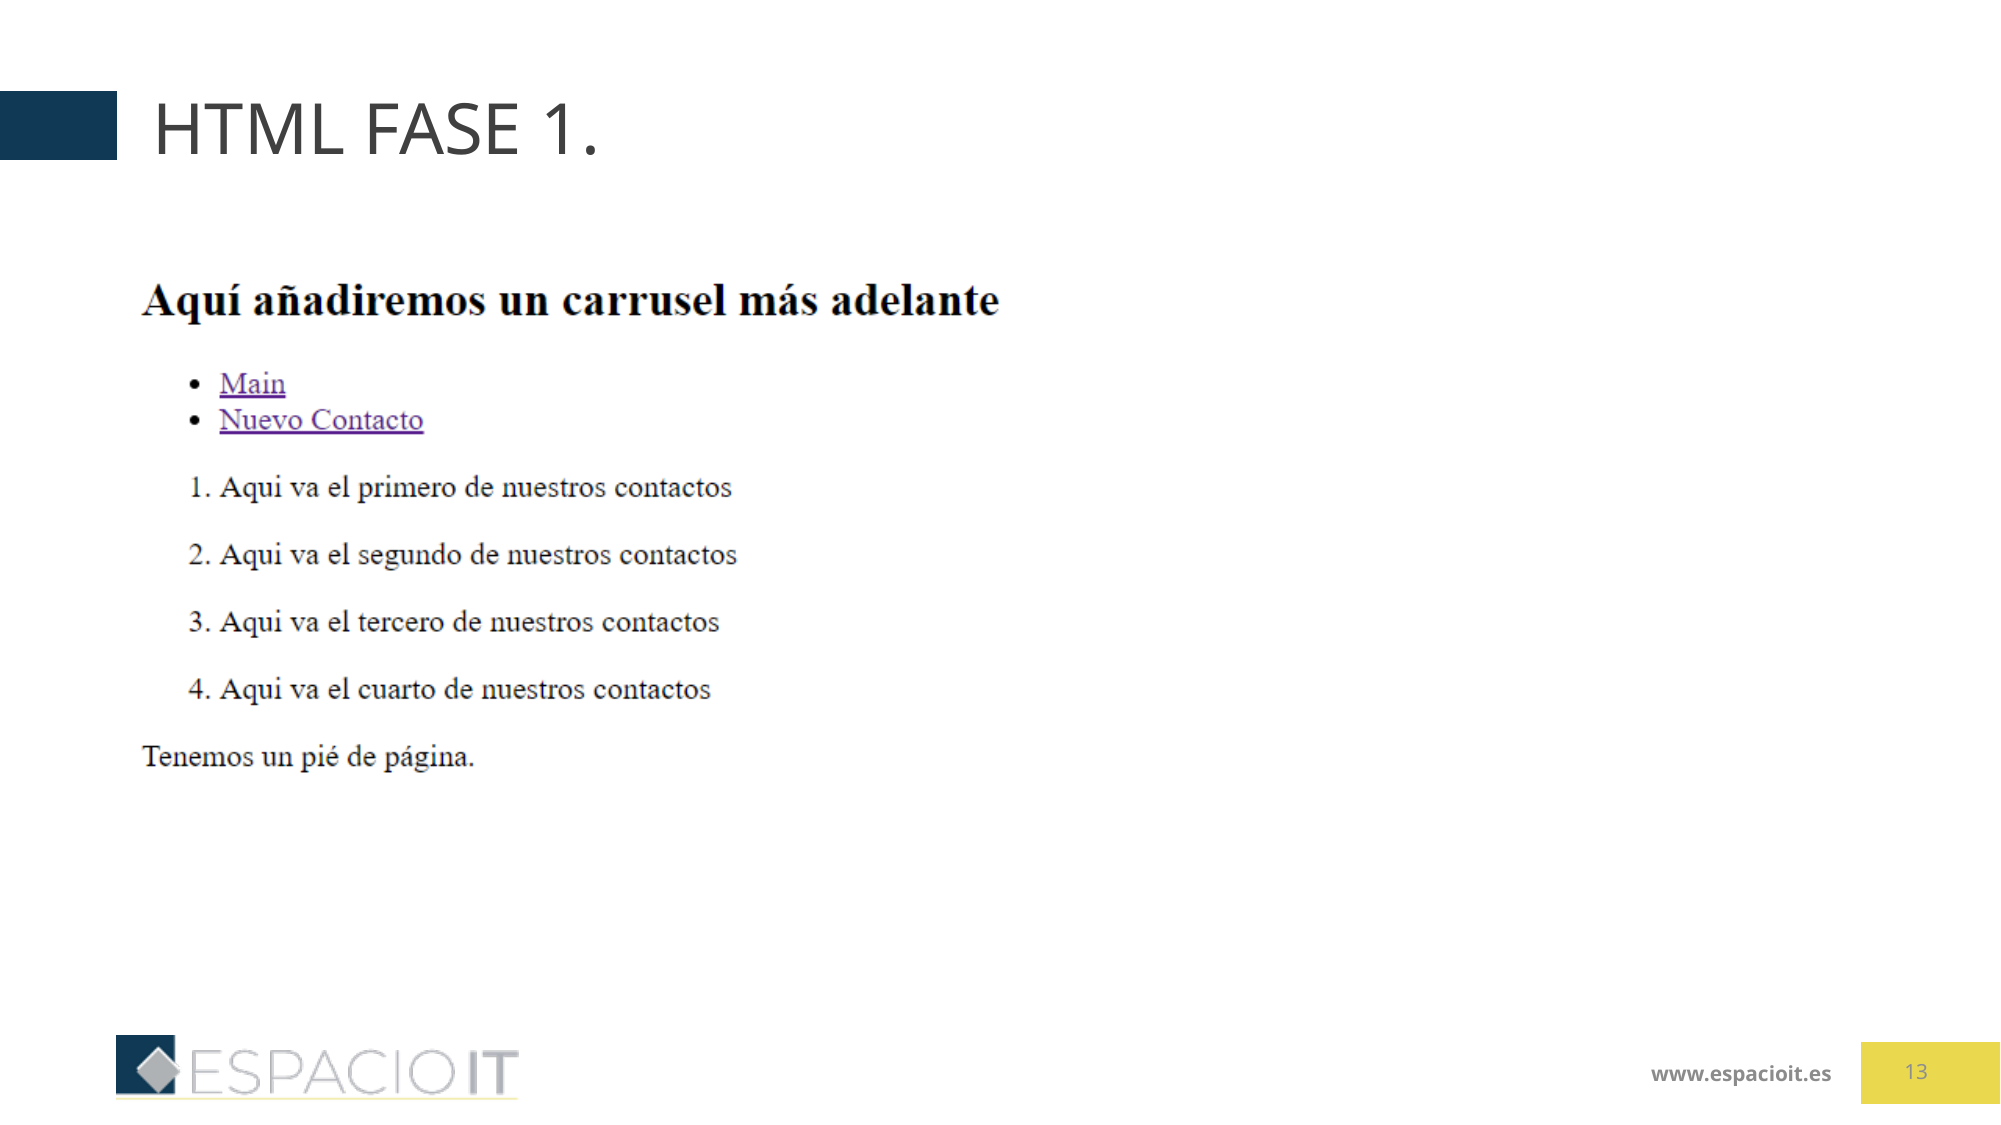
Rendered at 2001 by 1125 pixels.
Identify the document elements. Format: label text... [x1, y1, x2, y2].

title HTML FASE 1. [137, 85, 1649, 178]
picture [137, 245, 1618, 887]
picture [116, 1035, 519, 1111]
slide_number 13 [1862, 1042, 1943, 1103]
